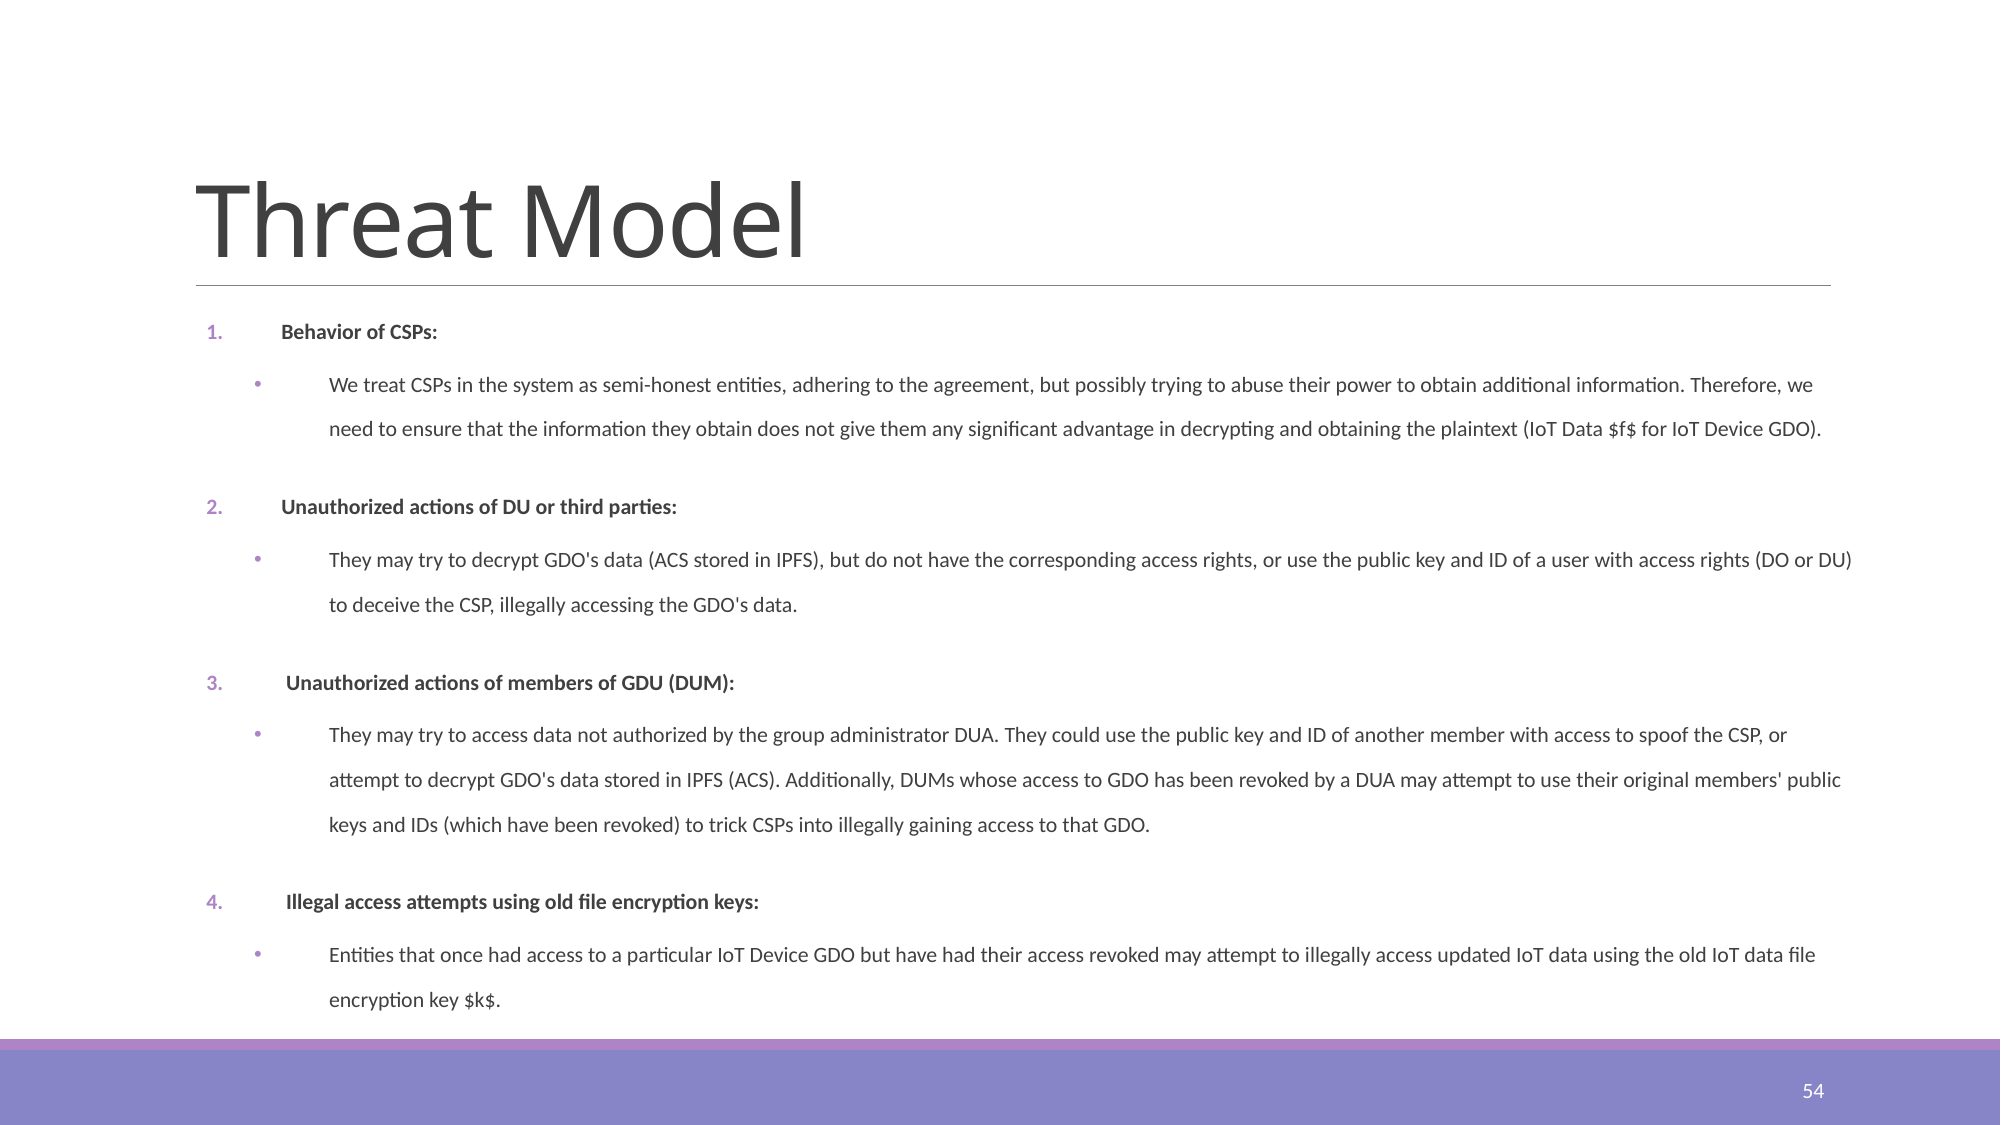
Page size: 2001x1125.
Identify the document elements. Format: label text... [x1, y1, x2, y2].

slide_number 54 [1624, 1059, 1840, 1120]
title Threat Model [180, 47, 1830, 285]
text_box Behavior of CSPs: We treat CSPs in the system as semi-honest entities, adhering to the agreement, but possibly trying to abuse their power to obtain additional information. Therefore, we need to ensure that the information they obtain does not give them any significant advantage in decrypting and obtaining the plaintext (IoT Data $f$ for IoT Device GDO). Unauthorized actions of DU or third parties: They may try to decrypt GDO's data (ACS stored in IPFS), but do not have the corresponding access rights, or use the public key and ID of a user with access rights (DO or DU) to deceive the CSP, illegally accessing the GDO's data. Unauthorized actions of members of GDU (DUM): They may try to access data not authorized by the group administrator DUA. They could use the public key and ID of another member with access to spoof the CSP, or attempt to decrypt GDO's data stored in IPFS (ACS). Additionally, DUMs whose access to GDO has been revoked by a DUA may attempt to use their original members' public keys and IDs (which have been revoked) to trick CSPs into illegally gaining access to that GDO. Illegal access attempts using old file encryption keys: Entities that once had access to a particular IoT Device GDO but have had their access revoked may attempt to illegally access updated IoT data using the old IoT data file encryption key $k$. [206, 291, 1857, 952]
